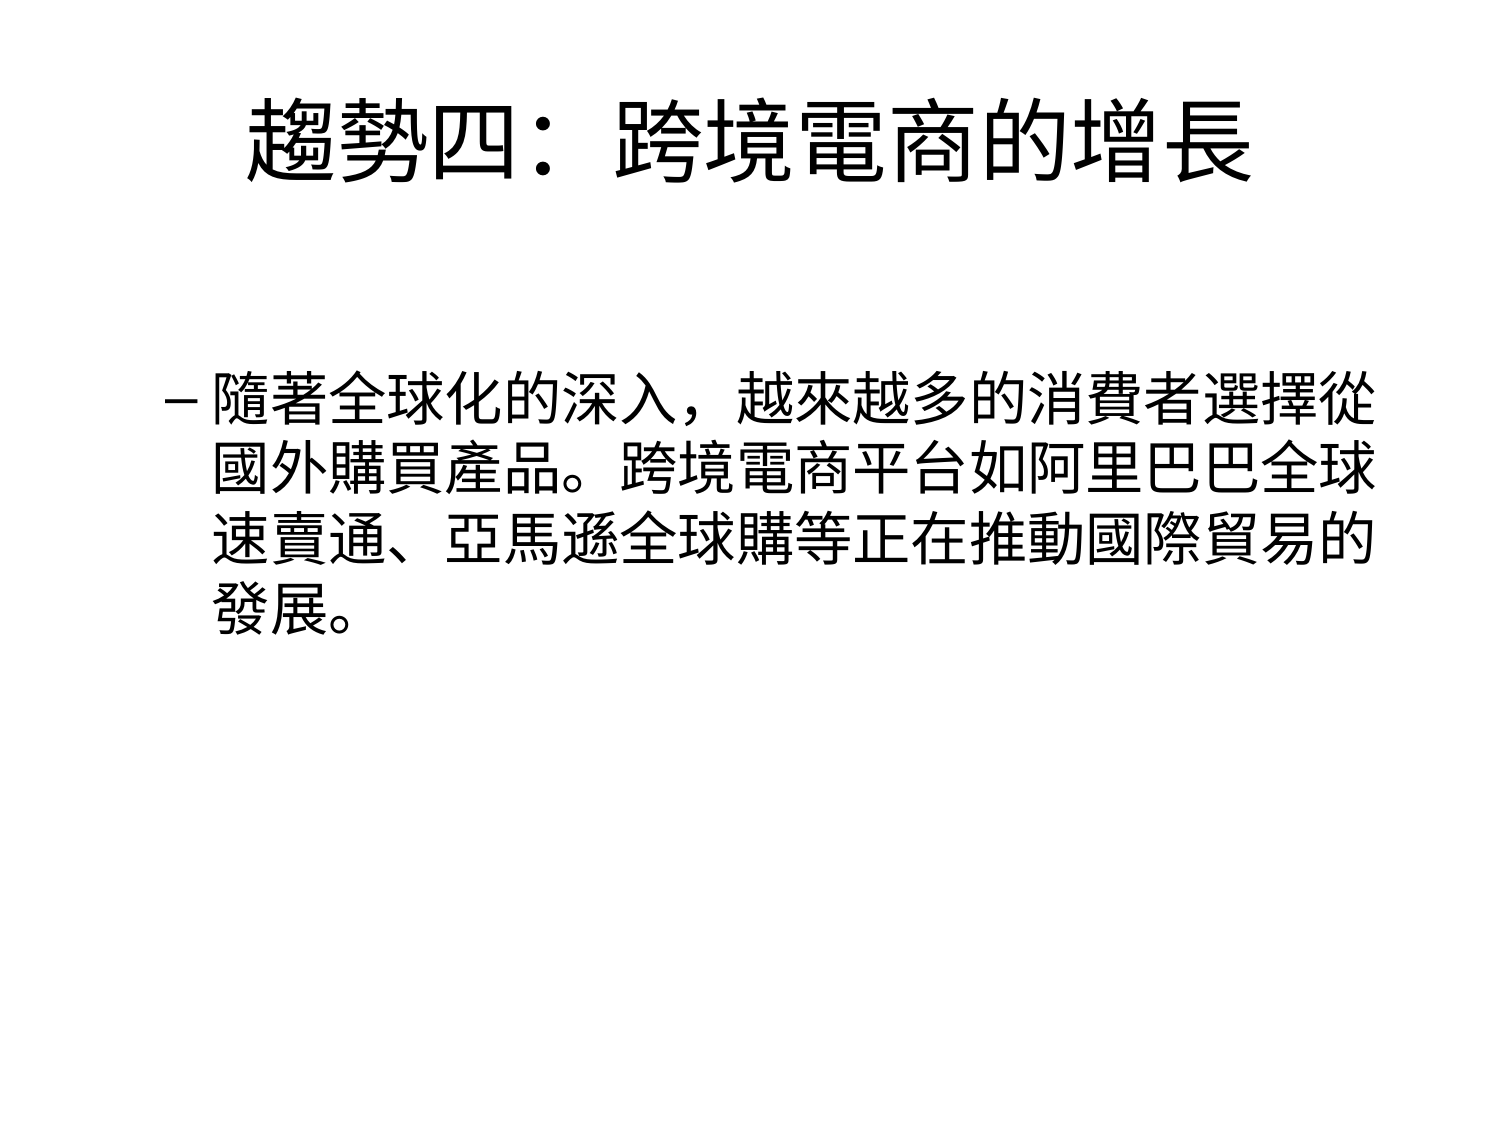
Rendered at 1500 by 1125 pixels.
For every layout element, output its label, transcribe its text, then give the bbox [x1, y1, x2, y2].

list 隨著全球化的深入，越來越多的消費者選擇從國外購買產品。跨境電商平台如阿里巴巴全球速賣通、亞馬遜全球購等正在推動國際貿易的發展。 [75, 262, 1425, 1005]
title 趨勢四：跨境電商的增長 [75, 45, 1425, 233]
